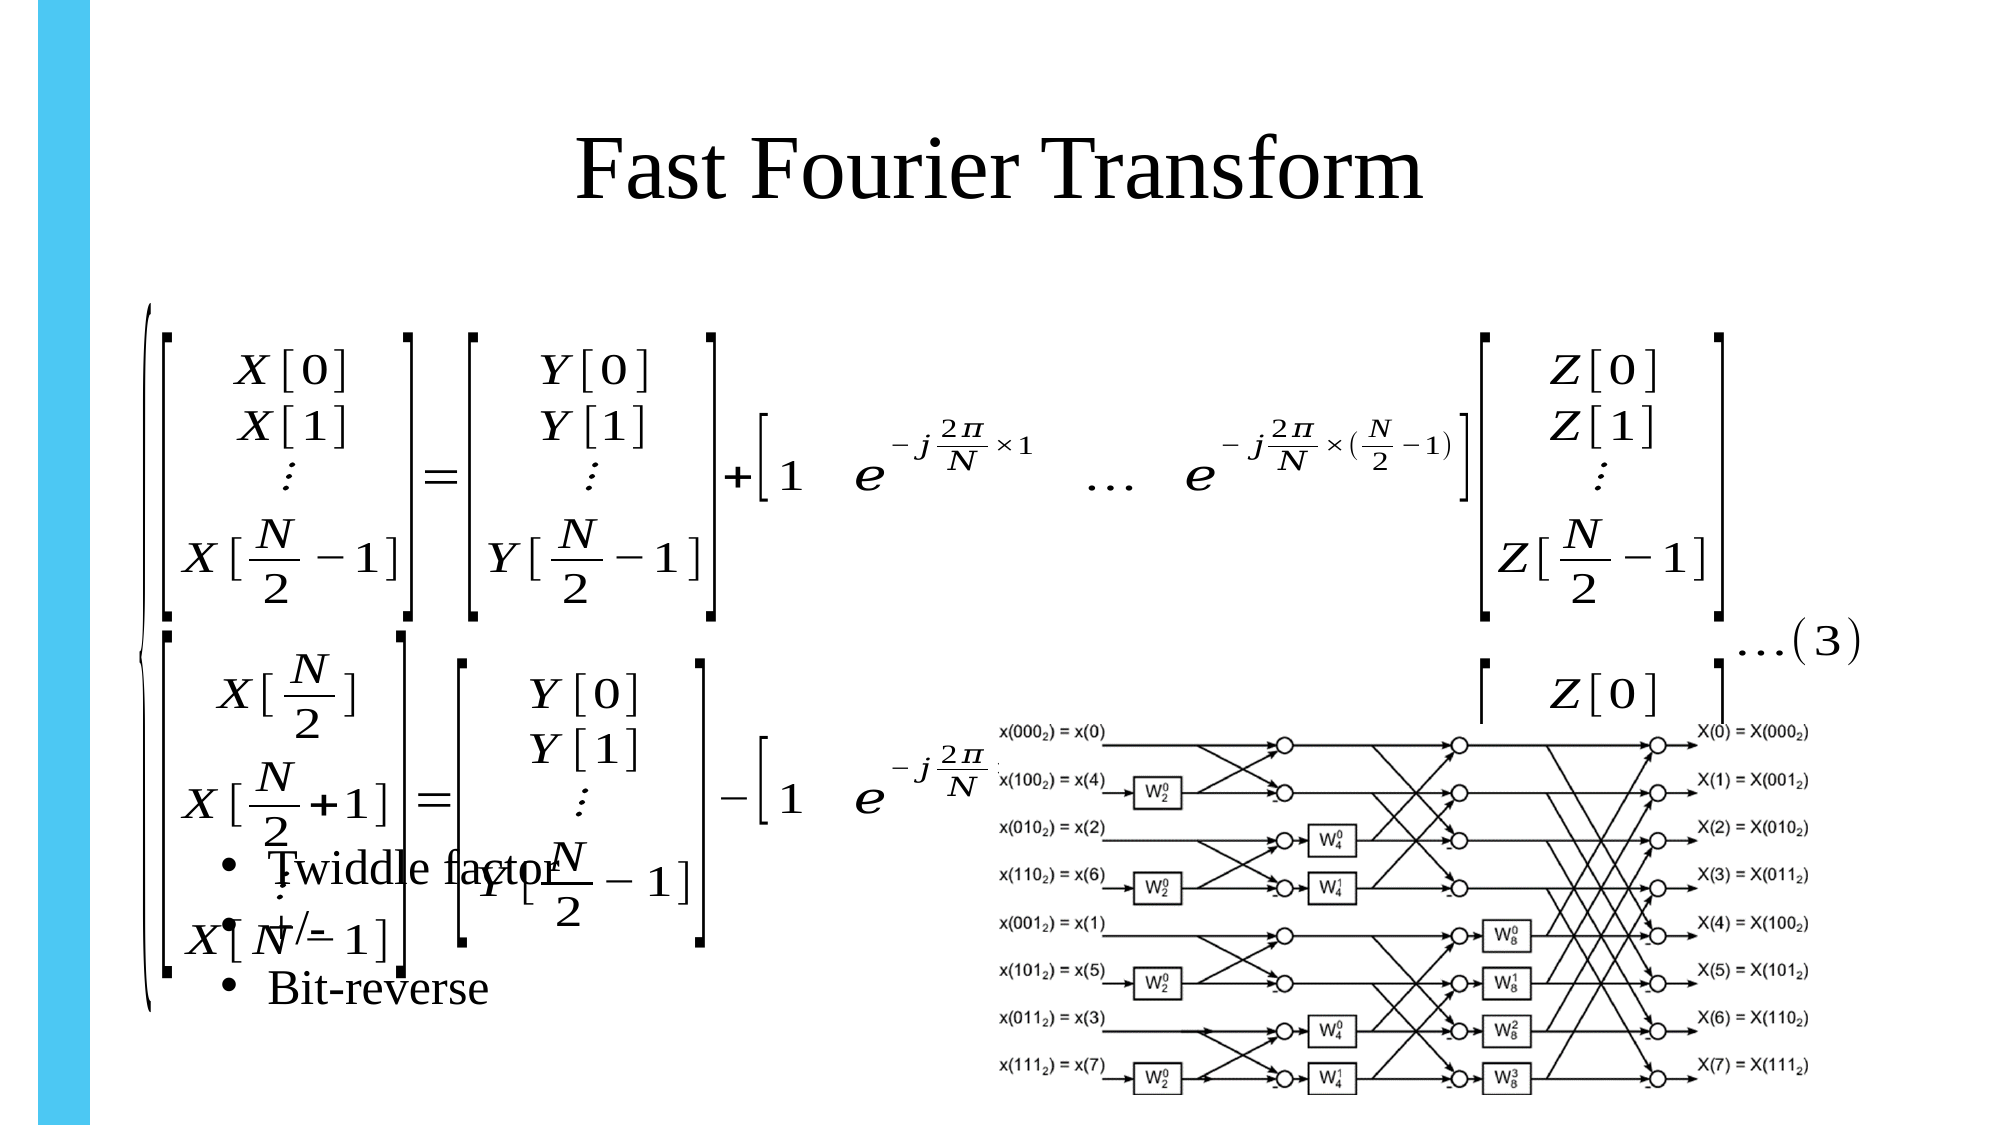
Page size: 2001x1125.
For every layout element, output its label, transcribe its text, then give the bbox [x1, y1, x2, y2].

title Fast Fourier Transform [137, 59, 1863, 278]
text_box Twiddle factor +/- Bit-reverse [205, 827, 731, 1022]
picture [38, 0, 90, 1125]
picture [999, 724, 1808, 1095]
